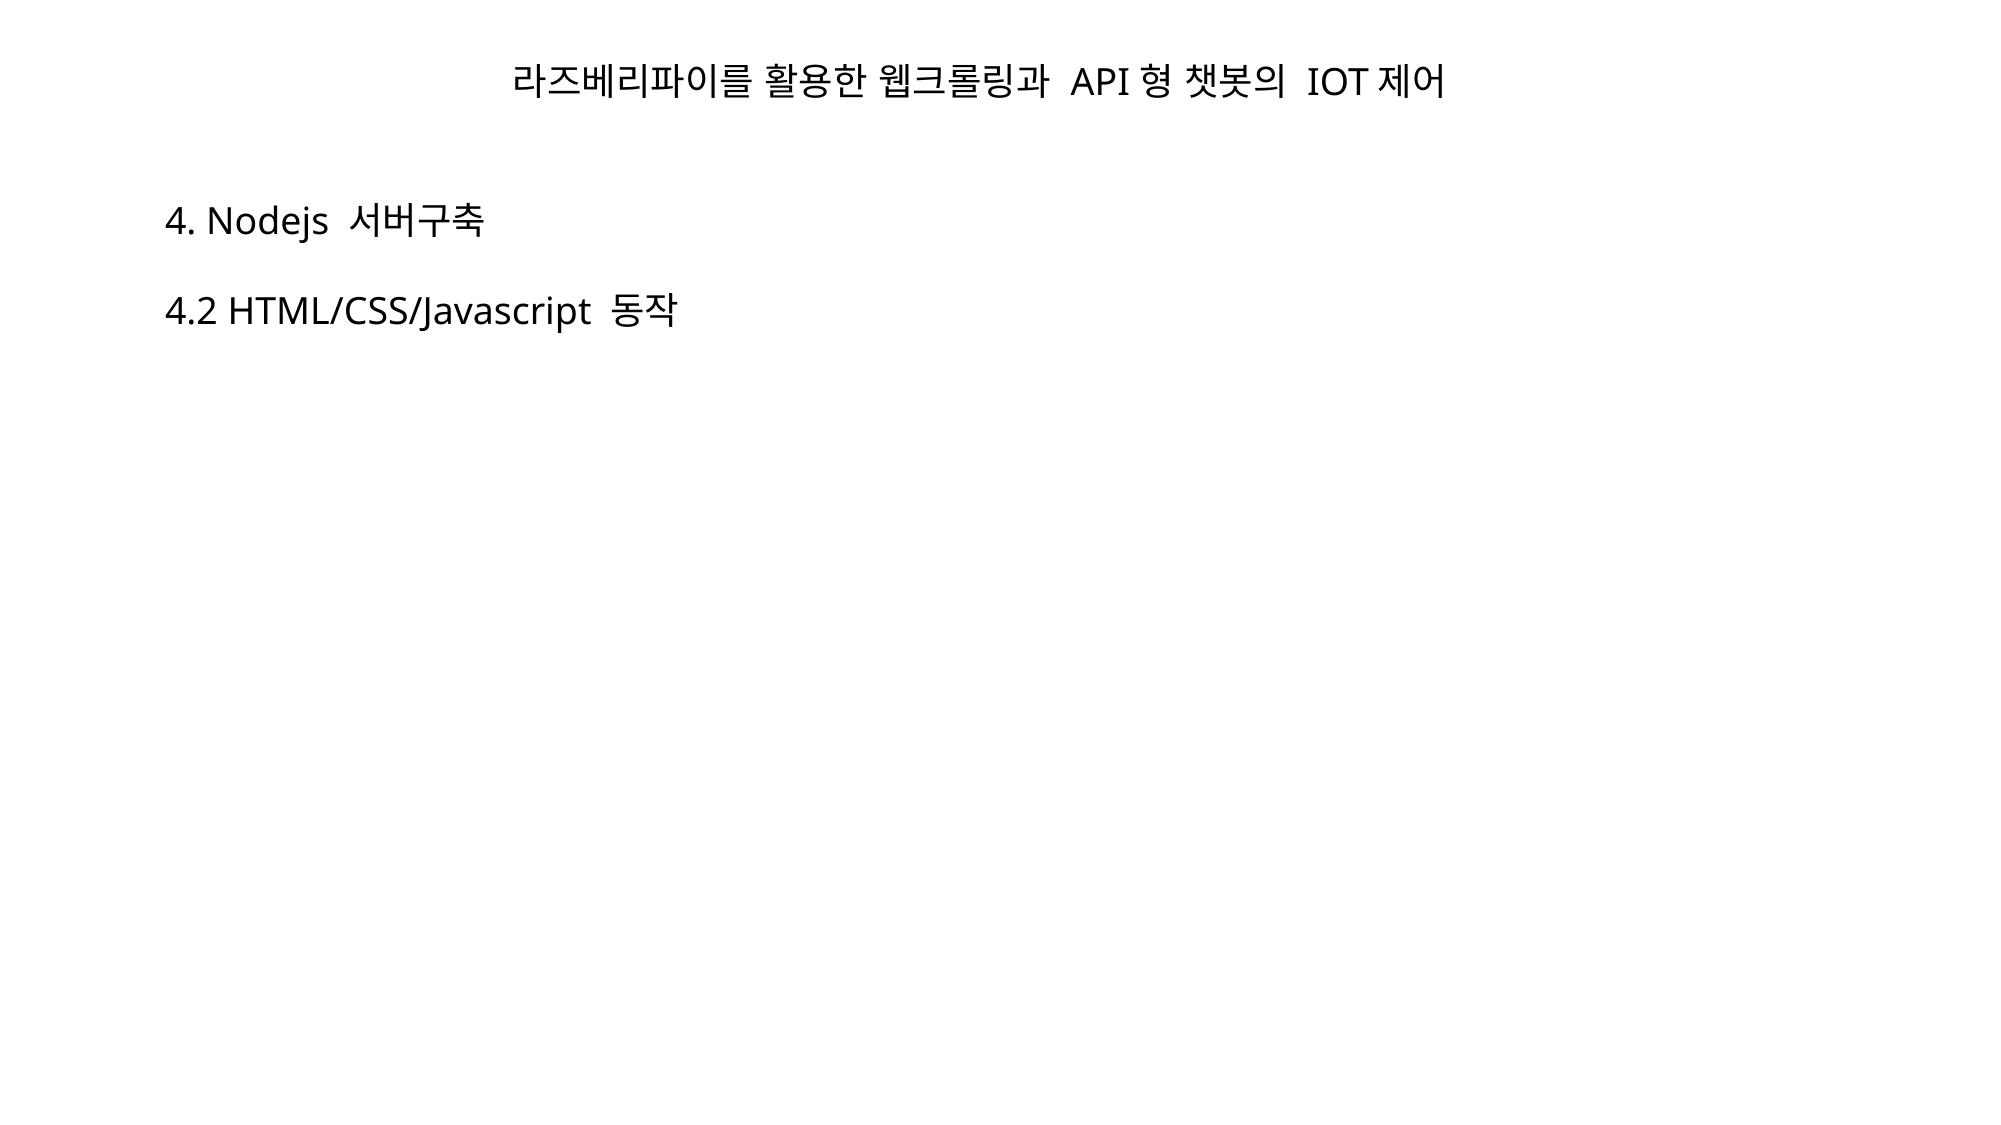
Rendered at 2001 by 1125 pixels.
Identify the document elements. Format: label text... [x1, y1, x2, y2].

text_box 라즈베리파이를 활용한 웹크롤링과 API형 챗봇의 IOT제어 [497, 51, 1462, 111]
text_box 4. Nodejs 서버구축 4.2 HTML/CSS/Javascript 동작 [150, 189, 695, 340]
